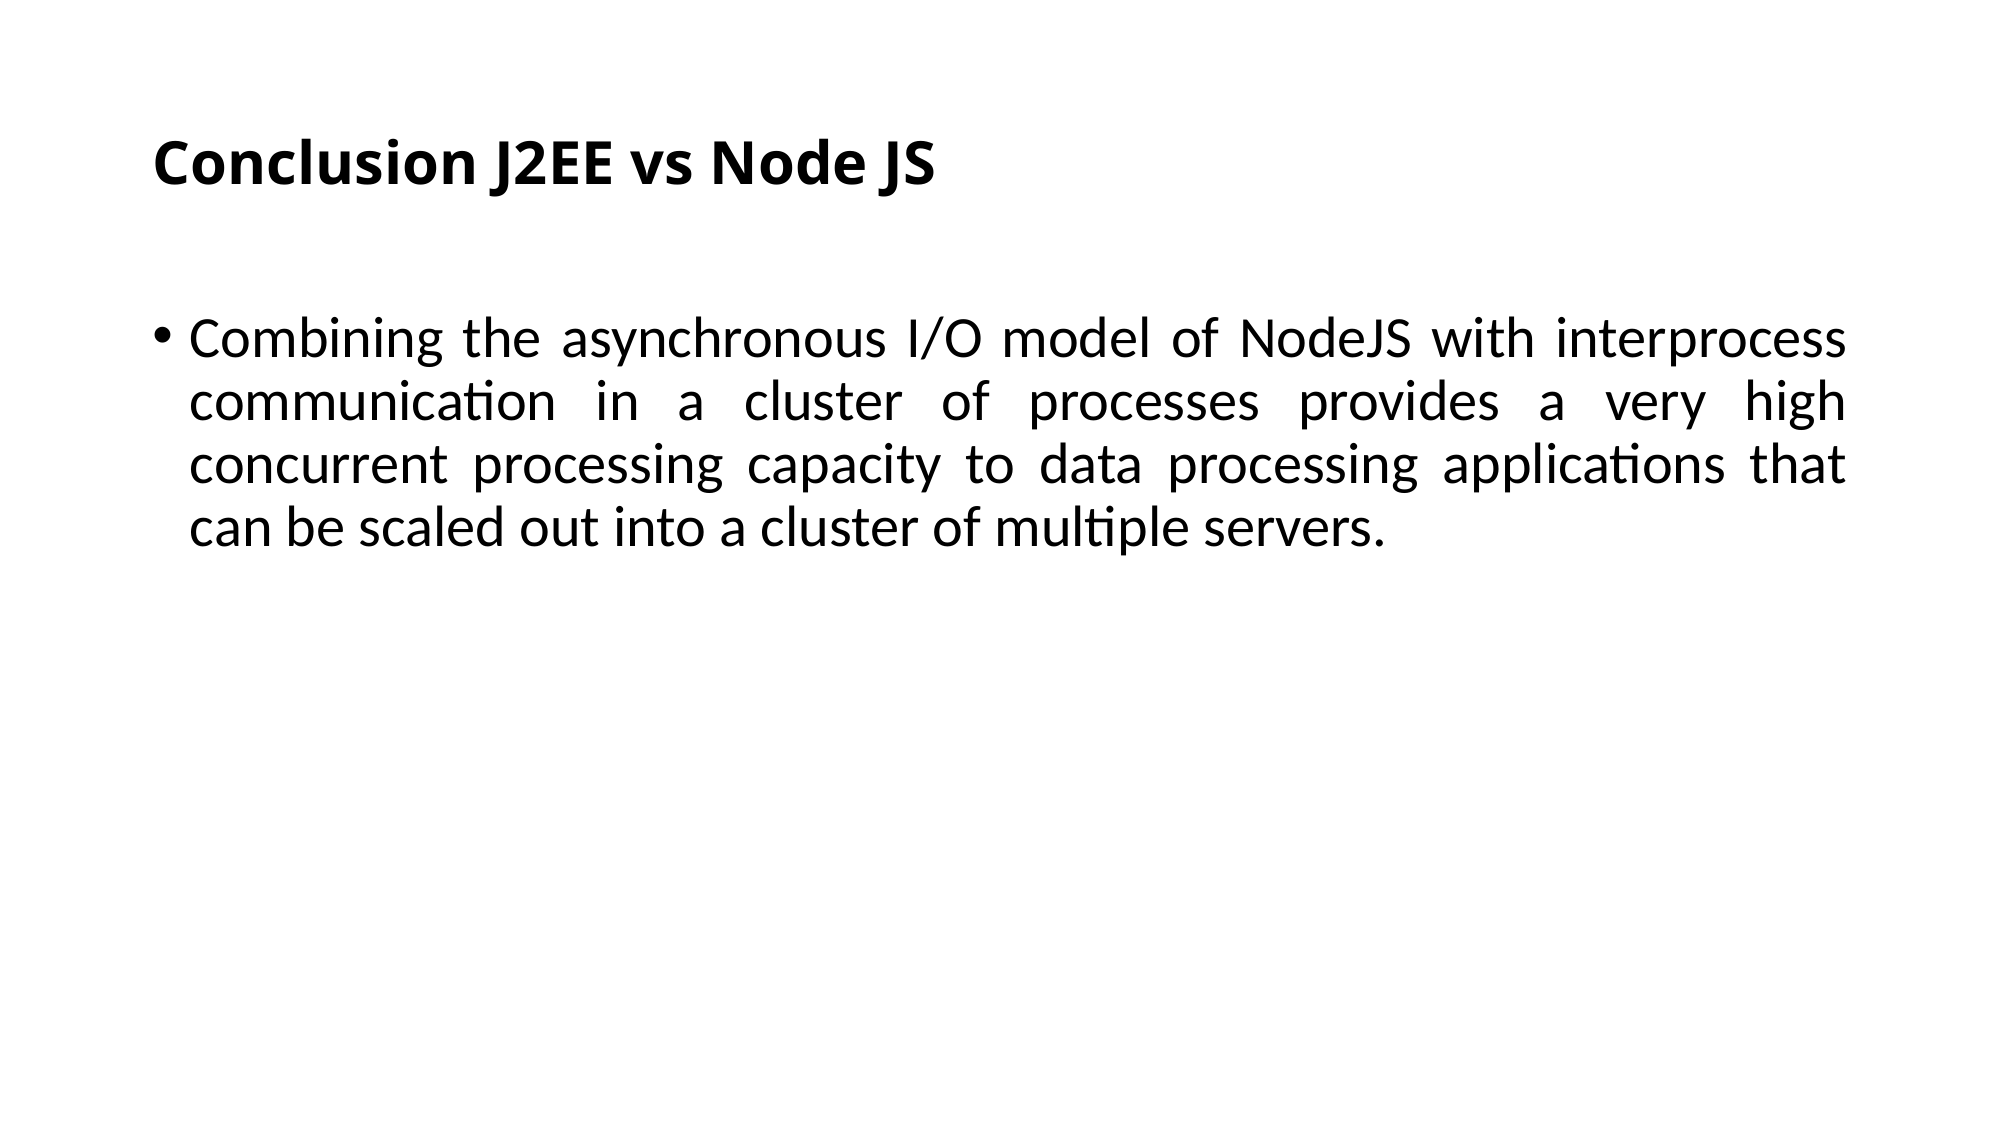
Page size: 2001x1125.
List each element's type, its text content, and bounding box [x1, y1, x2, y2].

list Combining the asynchronous I/O model of NodeJS with inter­process communication in a cluster of processes provides a very high concurrent processing capacity to data processing applications that can be scaled out into a cluster of multiple servers. [137, 299, 1863, 1014]
title Conclusion J2EE vs Node JS [137, 59, 1863, 278]
